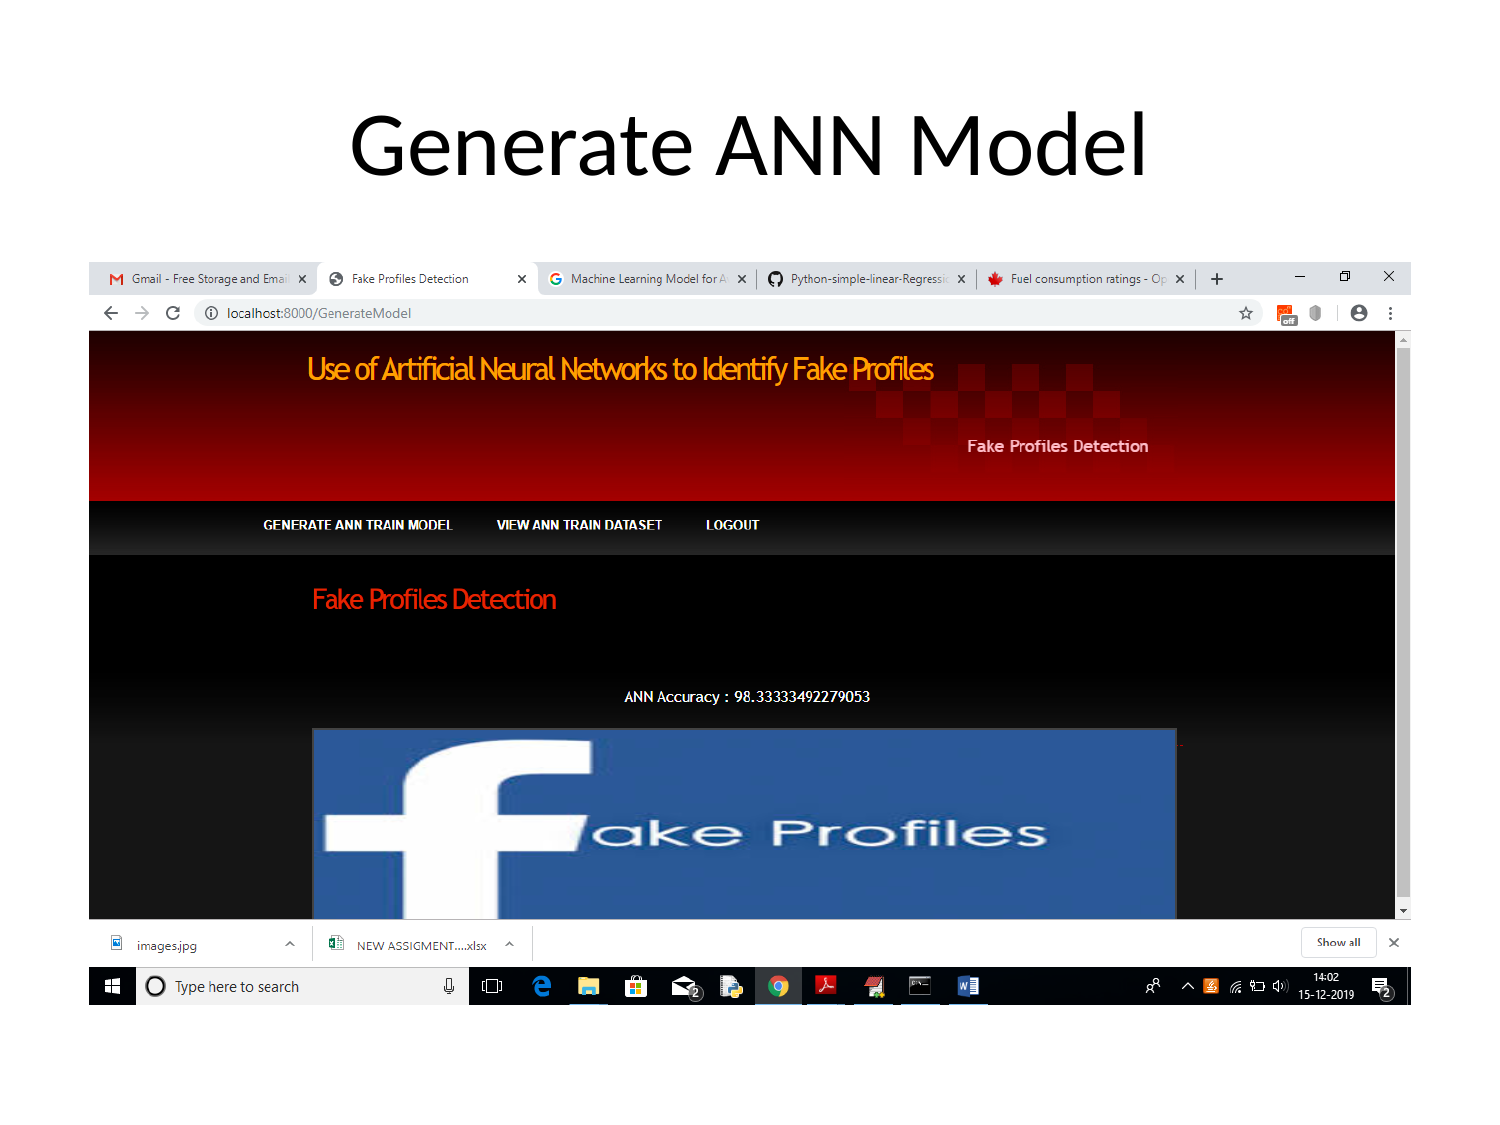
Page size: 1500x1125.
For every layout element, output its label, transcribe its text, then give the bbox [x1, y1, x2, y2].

title Generate ANN Model [75, 45, 1425, 233]
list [89, 262, 1411, 1006]
